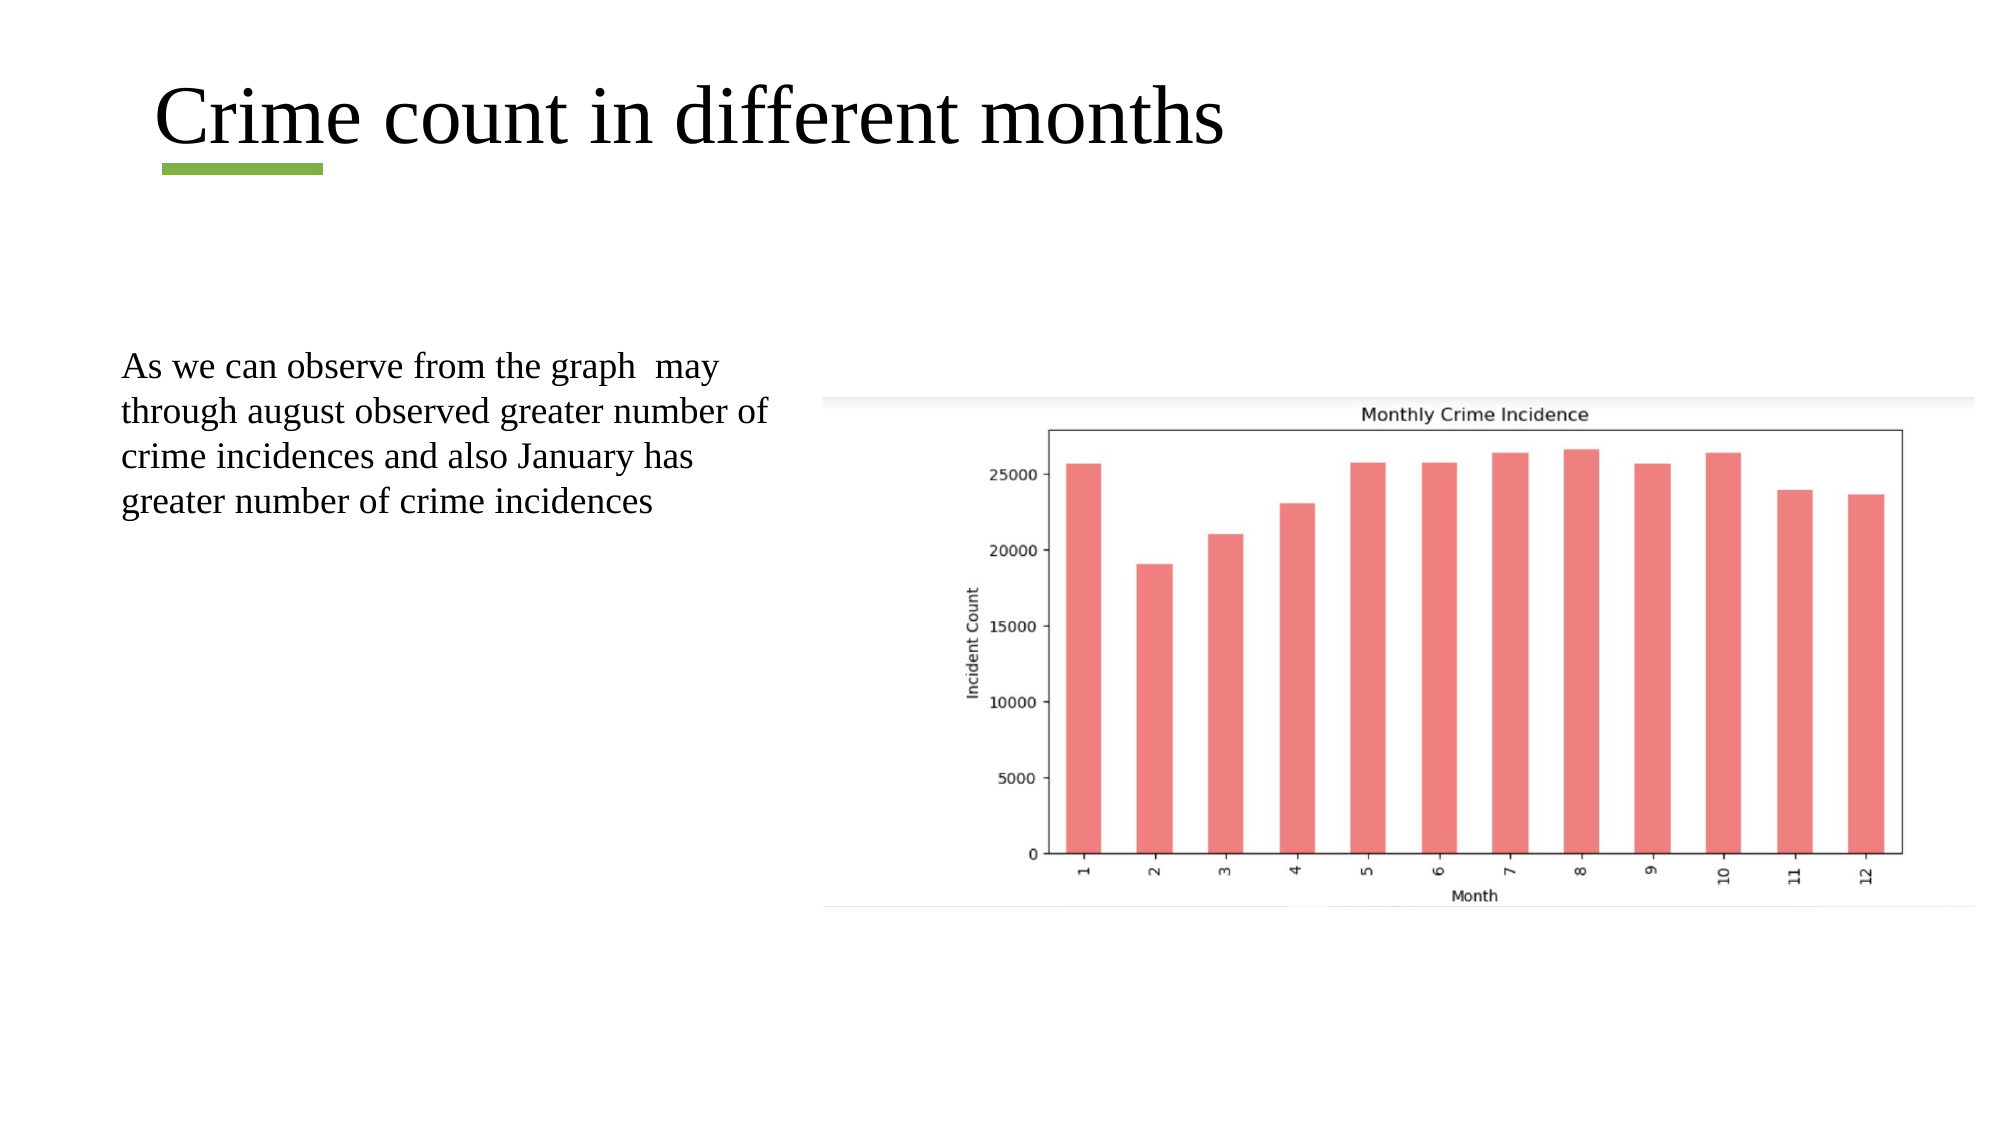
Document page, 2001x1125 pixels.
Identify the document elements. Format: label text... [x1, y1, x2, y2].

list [823, 397, 1975, 908]
text_box As we can observe from the graph may through august observed greater number of crime incidences and also January has greater number of crime incidences [105, 333, 790, 529]
title Crime count in different months [139, 52, 1840, 248]
